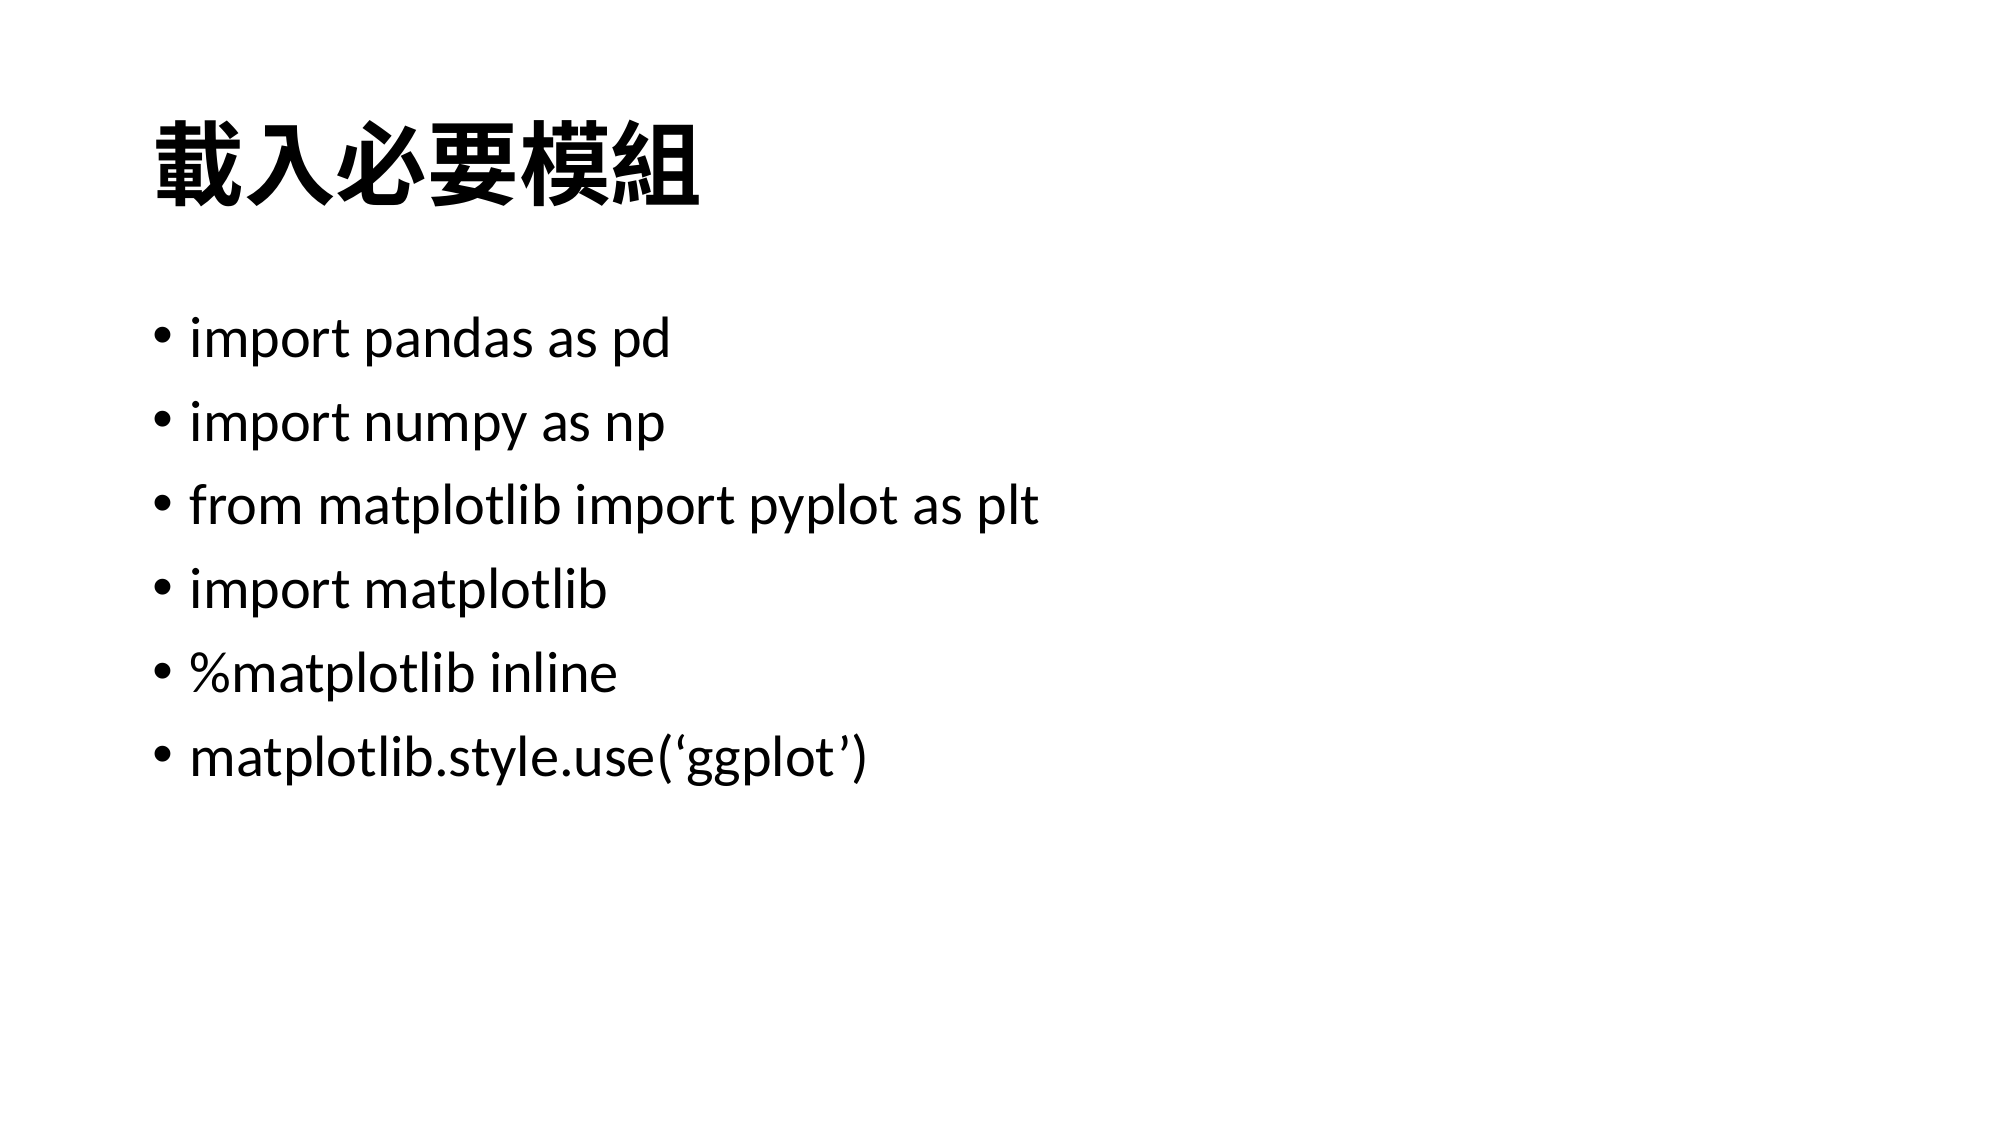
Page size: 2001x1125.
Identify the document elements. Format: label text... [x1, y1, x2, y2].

title 載入必要模組 [137, 59, 1863, 278]
list import pandas as pd import numpy as np from matplotlib import pyplot as plt import matplotlib %matplotlib inline matplotlib.style.use(‘ggplot’) [137, 299, 1863, 1014]
